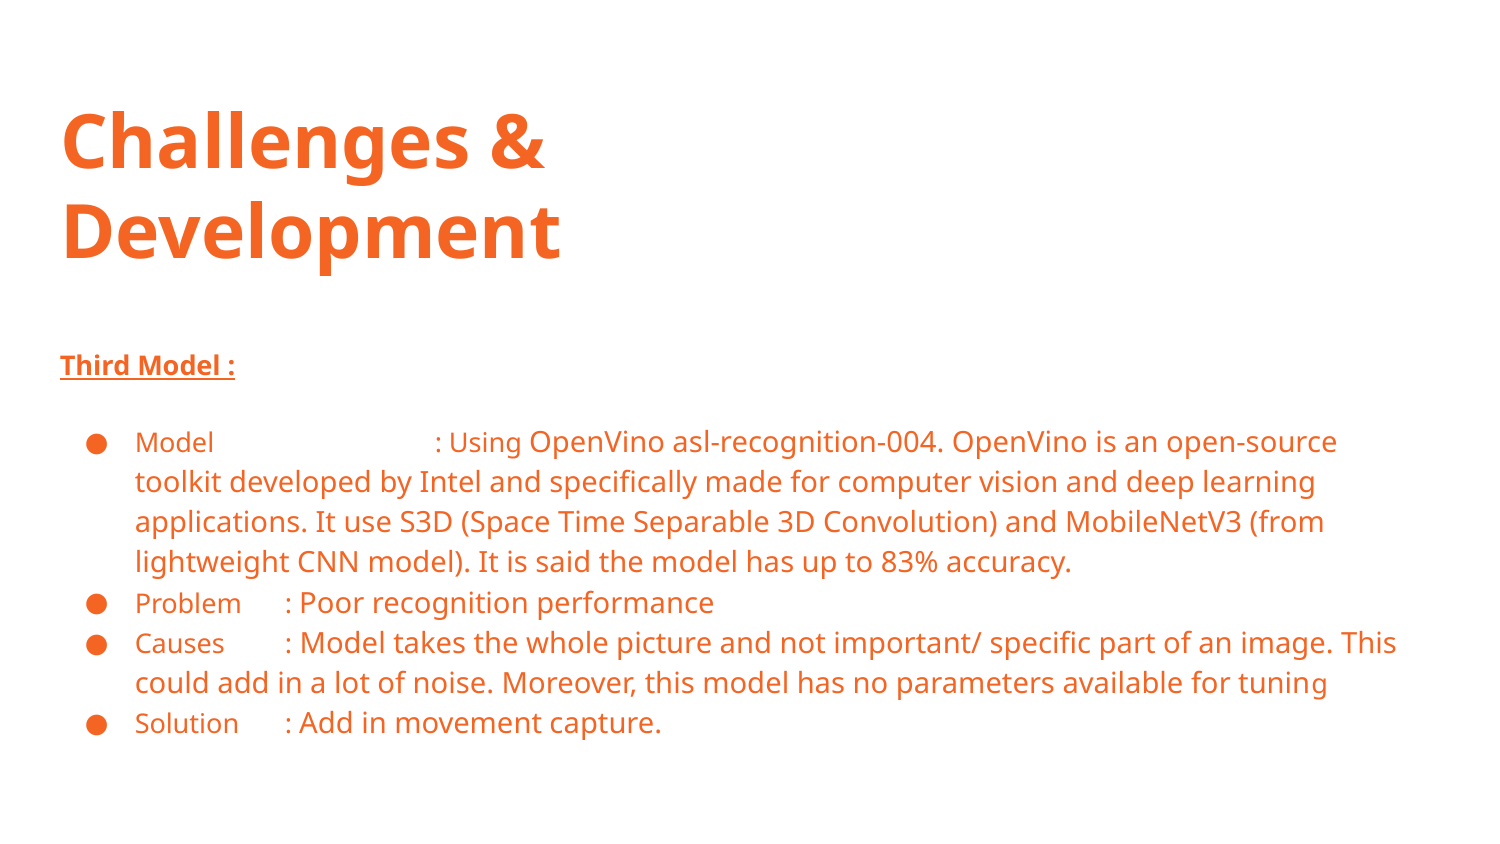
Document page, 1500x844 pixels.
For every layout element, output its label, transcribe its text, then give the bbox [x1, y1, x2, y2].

text_box Third Model : Model : Using OpenVino asl-recognition-004. OpenVino is an open-source toolkit developed by Intel and specifically made for computer vision and deep learning applications. It use S3D (Space Time Separable 3D Convolution) and MobileNetV3 (from lightweight CNN model). It is said the model has up to 83% accuracy. Problem : Poor recognition performance Causes : Model takes the whole picture and not important/ specific part of an image. This could add in a lot of noise. Moreover, this model has no parameters available for tuning Solution : Add in movement capture. [44, 258, 1431, 627]
title Challenges & Development [44, 78, 898, 202]
